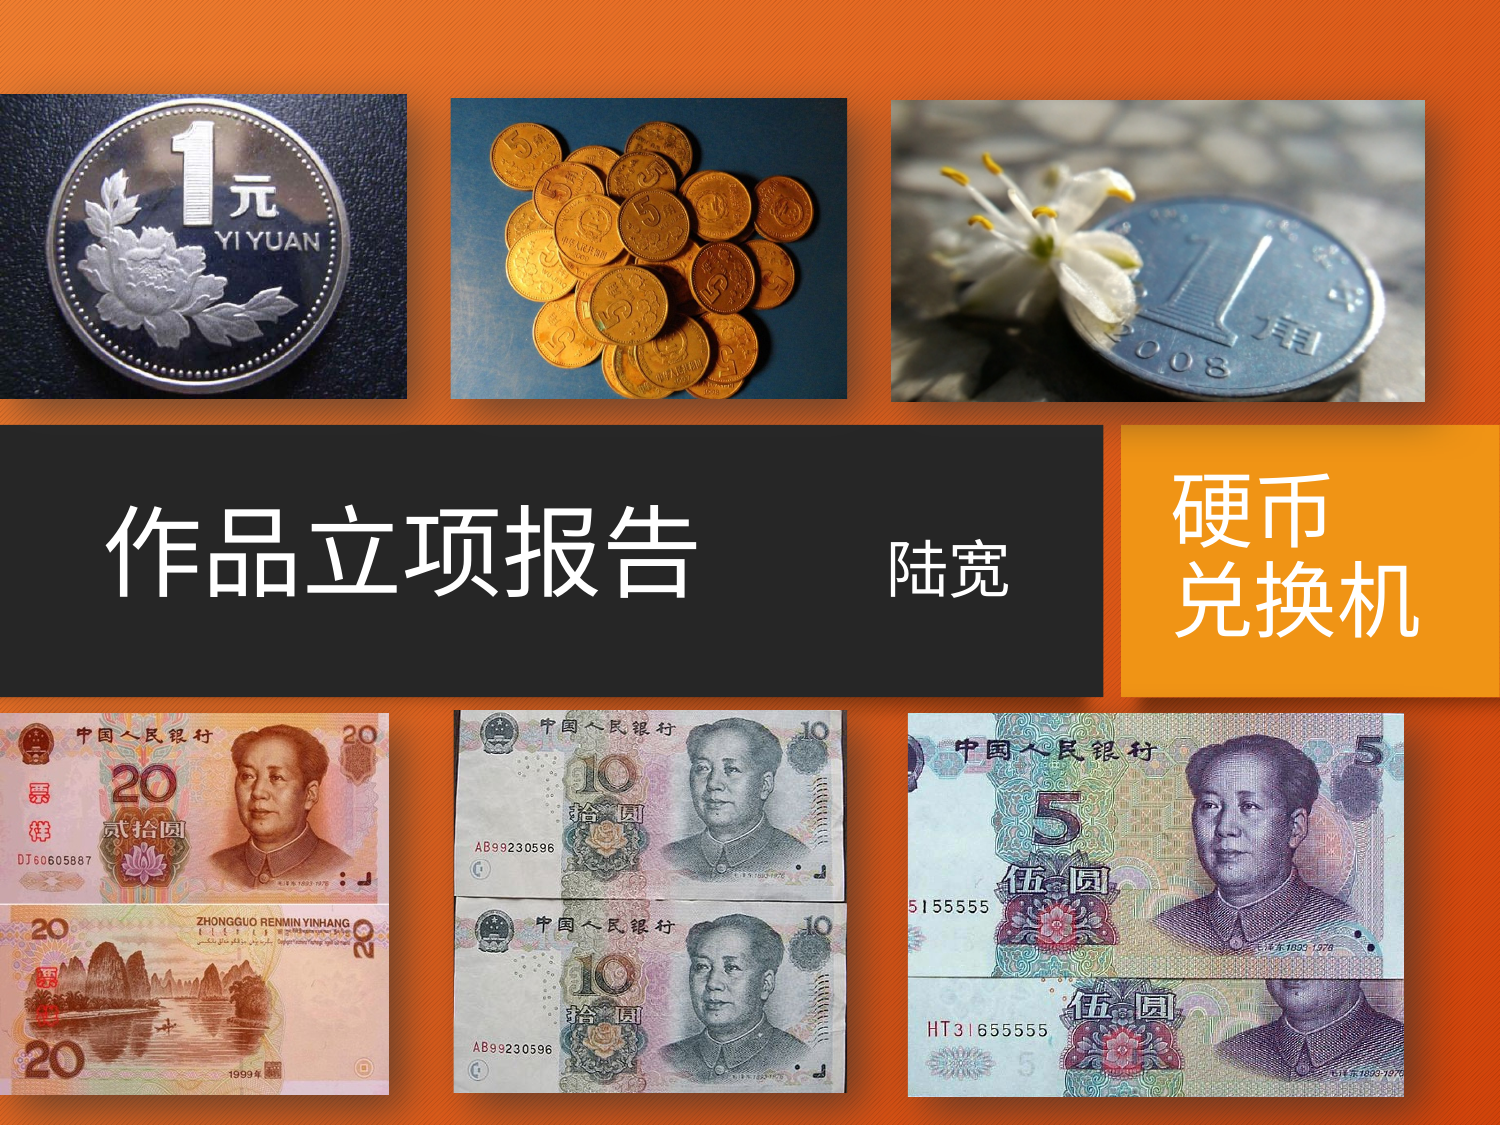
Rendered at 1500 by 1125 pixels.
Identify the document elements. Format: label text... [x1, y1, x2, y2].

title 作品立项报告 [0, 449, 718, 619]
text_box 陆宽 [20, 442, 1023, 612]
picture [0, 698, 1500, 1097]
text_box 硬币 兑换机 [1155, 443, 1439, 658]
picture [0, 93, 407, 400]
picture [450, 98, 848, 400]
picture [891, 100, 1425, 402]
